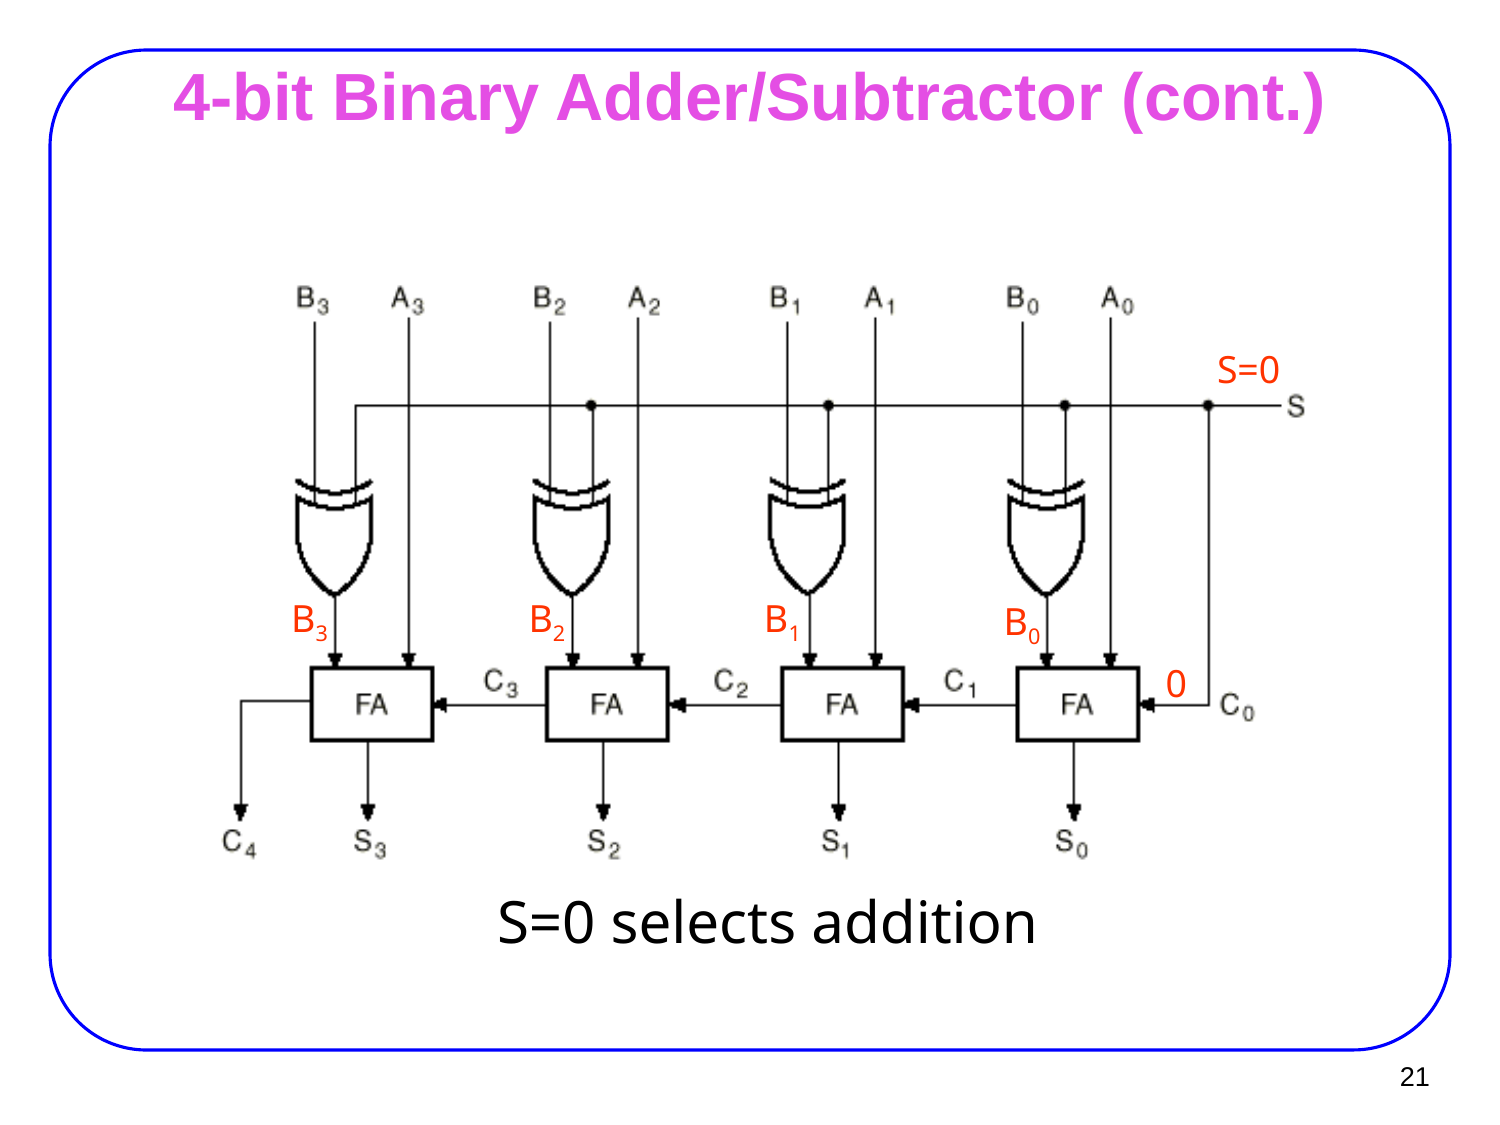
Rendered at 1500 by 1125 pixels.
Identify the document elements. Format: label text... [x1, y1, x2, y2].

slide_number 21 [1351, 1047, 1444, 1104]
title 4-bit Binary Adder/Subtractor (cont.) [0, 0, 1500, 188]
text_box S=0 selects addition [482, 877, 1054, 963]
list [199, 249, 1313, 862]
